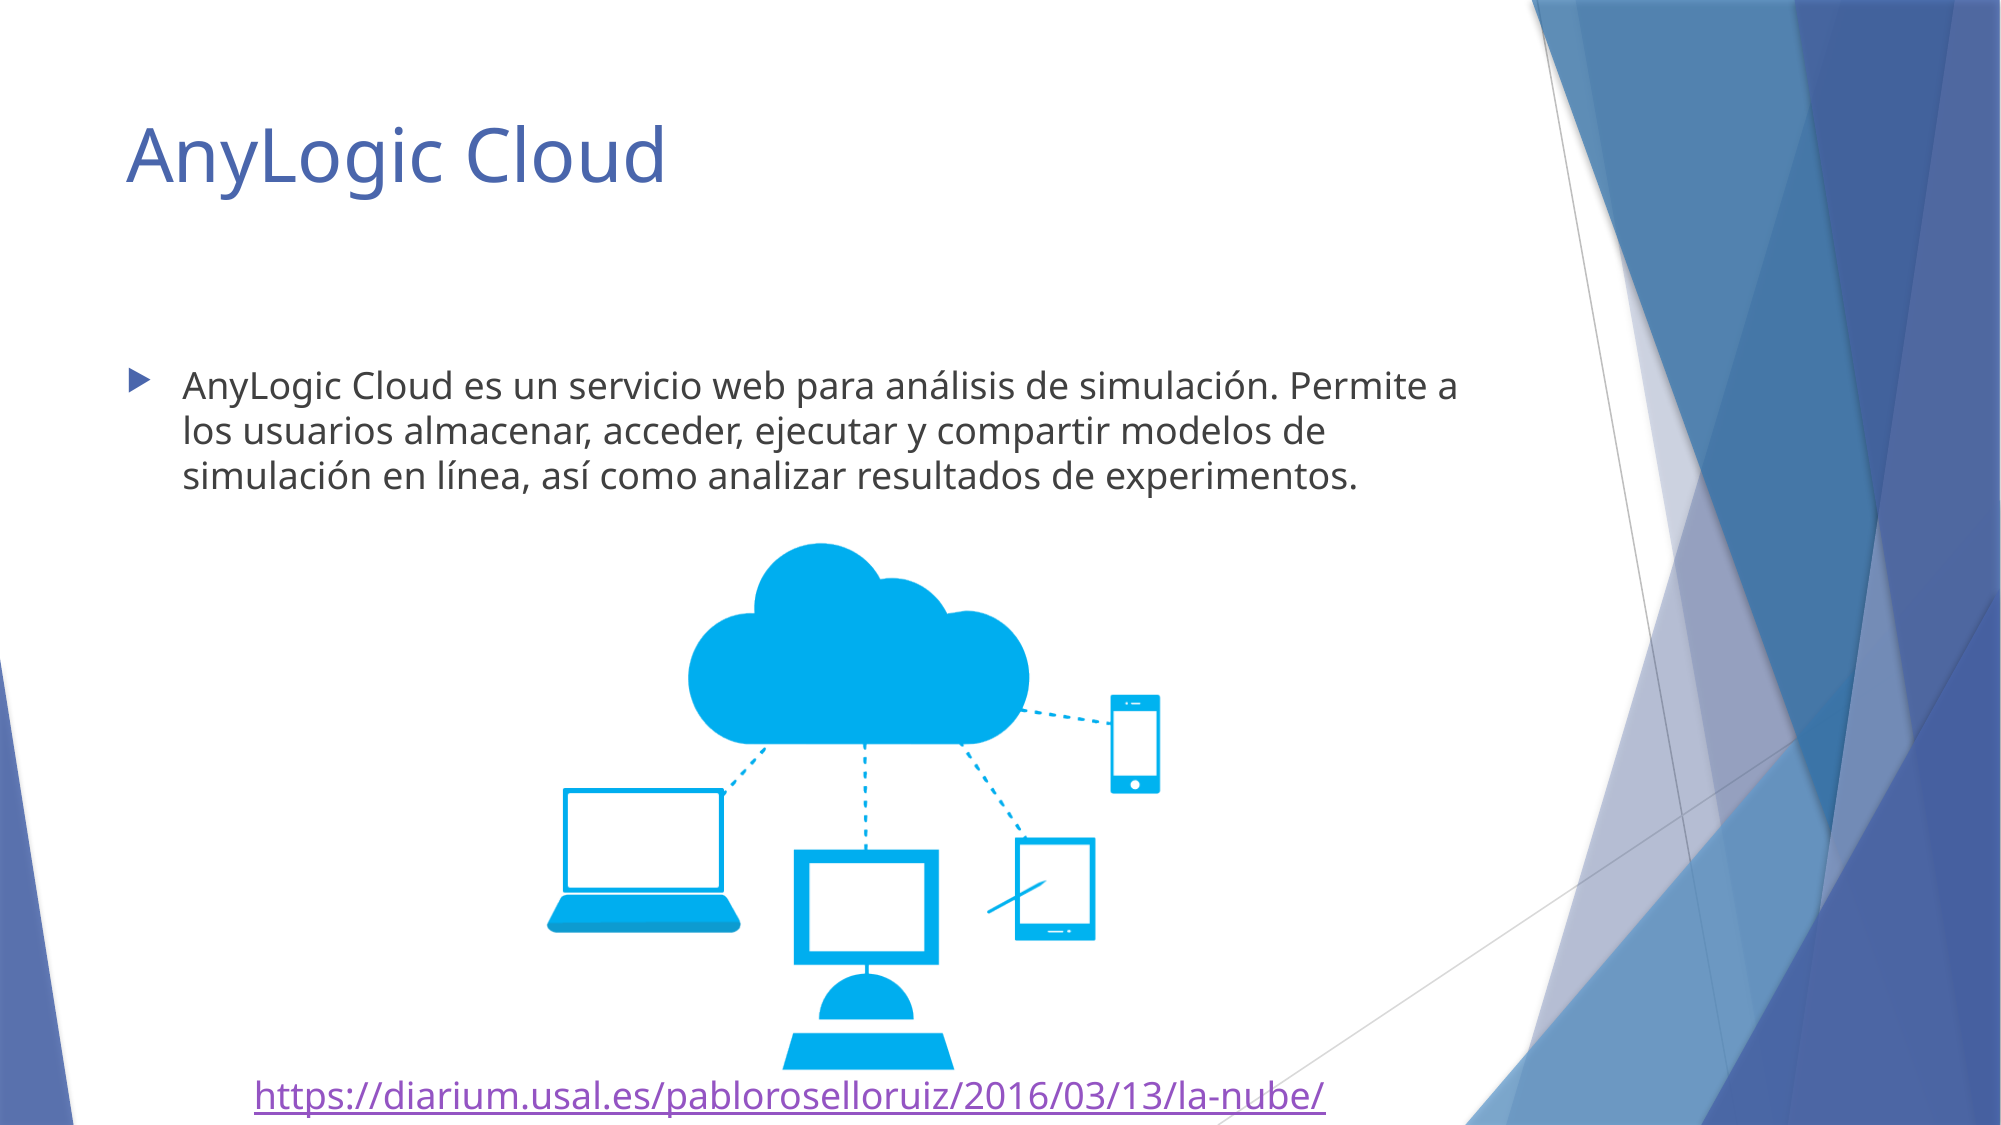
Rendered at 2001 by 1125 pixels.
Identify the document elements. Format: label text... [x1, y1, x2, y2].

text_box https://diarium.usal.es/pabloroselloruiz/2016/03/13/la-nube/ [239, 1064, 529, 1125]
picture [534, 487, 1173, 1125]
text_box https://diarium.usal.es/pabloroselloruiz/2016/03/13/la-nube/ [1177, 1064, 1394, 1125]
list AnyLogic Cloud es un servicio web para análisis de simulación. Permite a los usuarios almacenar, acceder, ejecutar y compartir modelos de simulación en línea, así como analizar resultados de experimentos. [111, 354, 1522, 992]
title AnyLogic Cloud [111, 99, 1522, 317]
